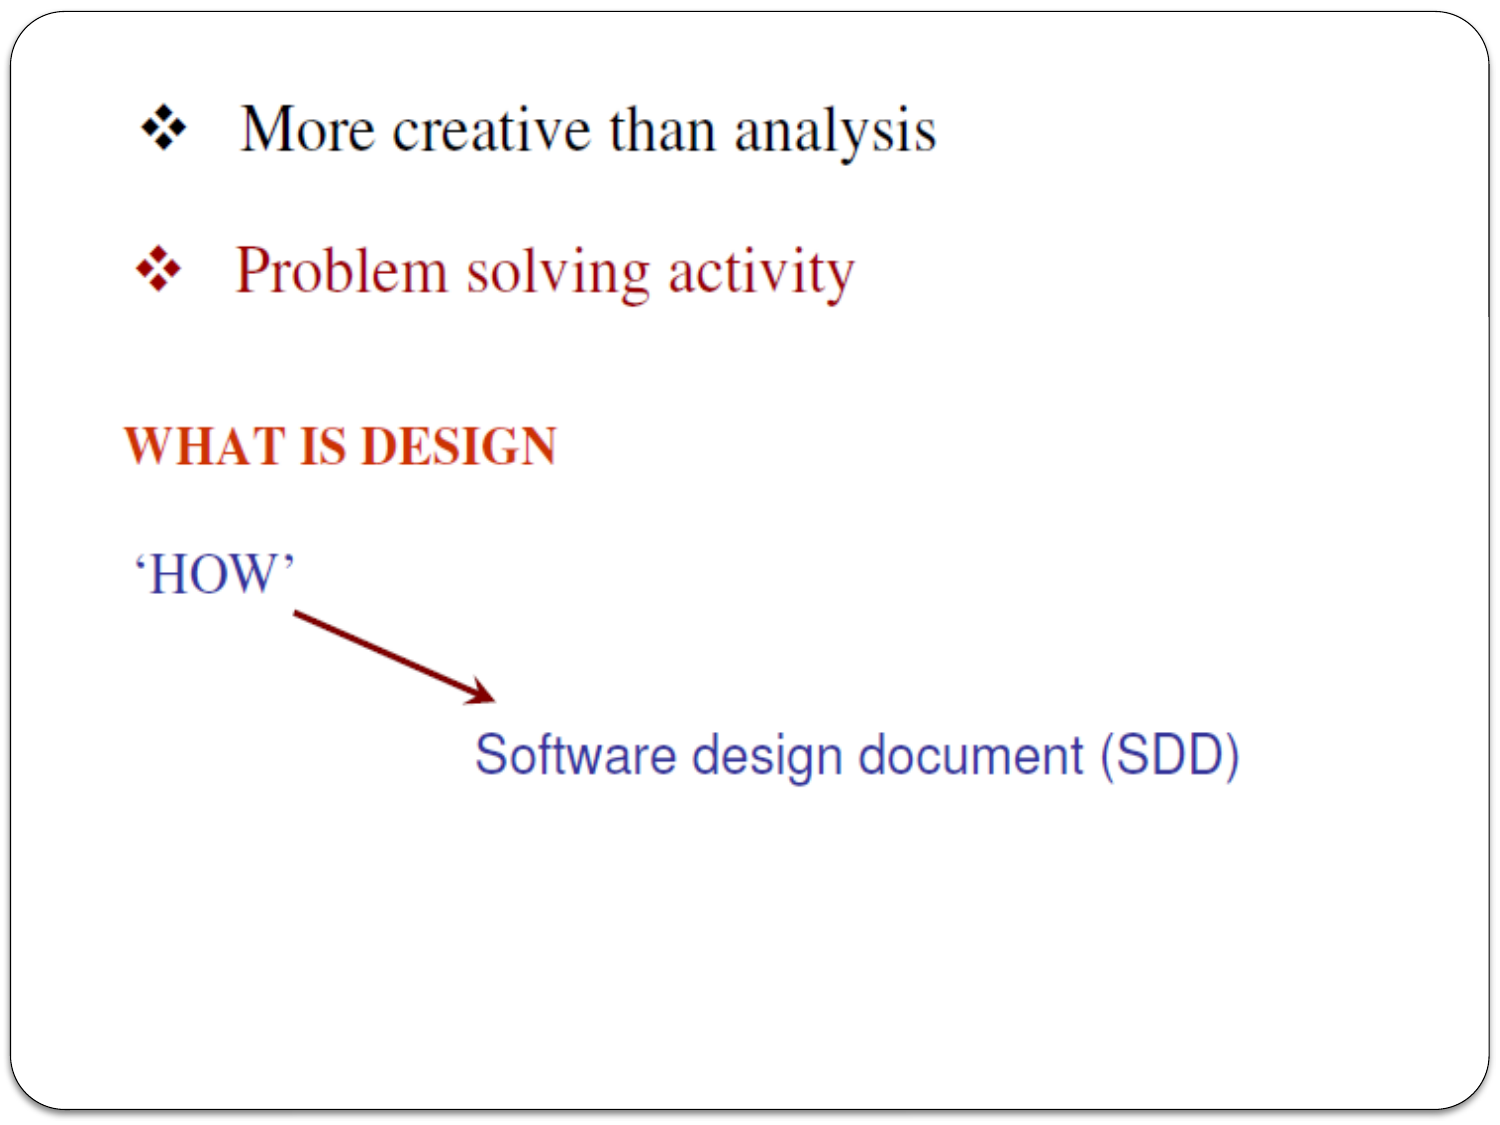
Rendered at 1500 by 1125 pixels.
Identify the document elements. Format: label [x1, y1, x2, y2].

picture [99, 62, 1401, 865]
